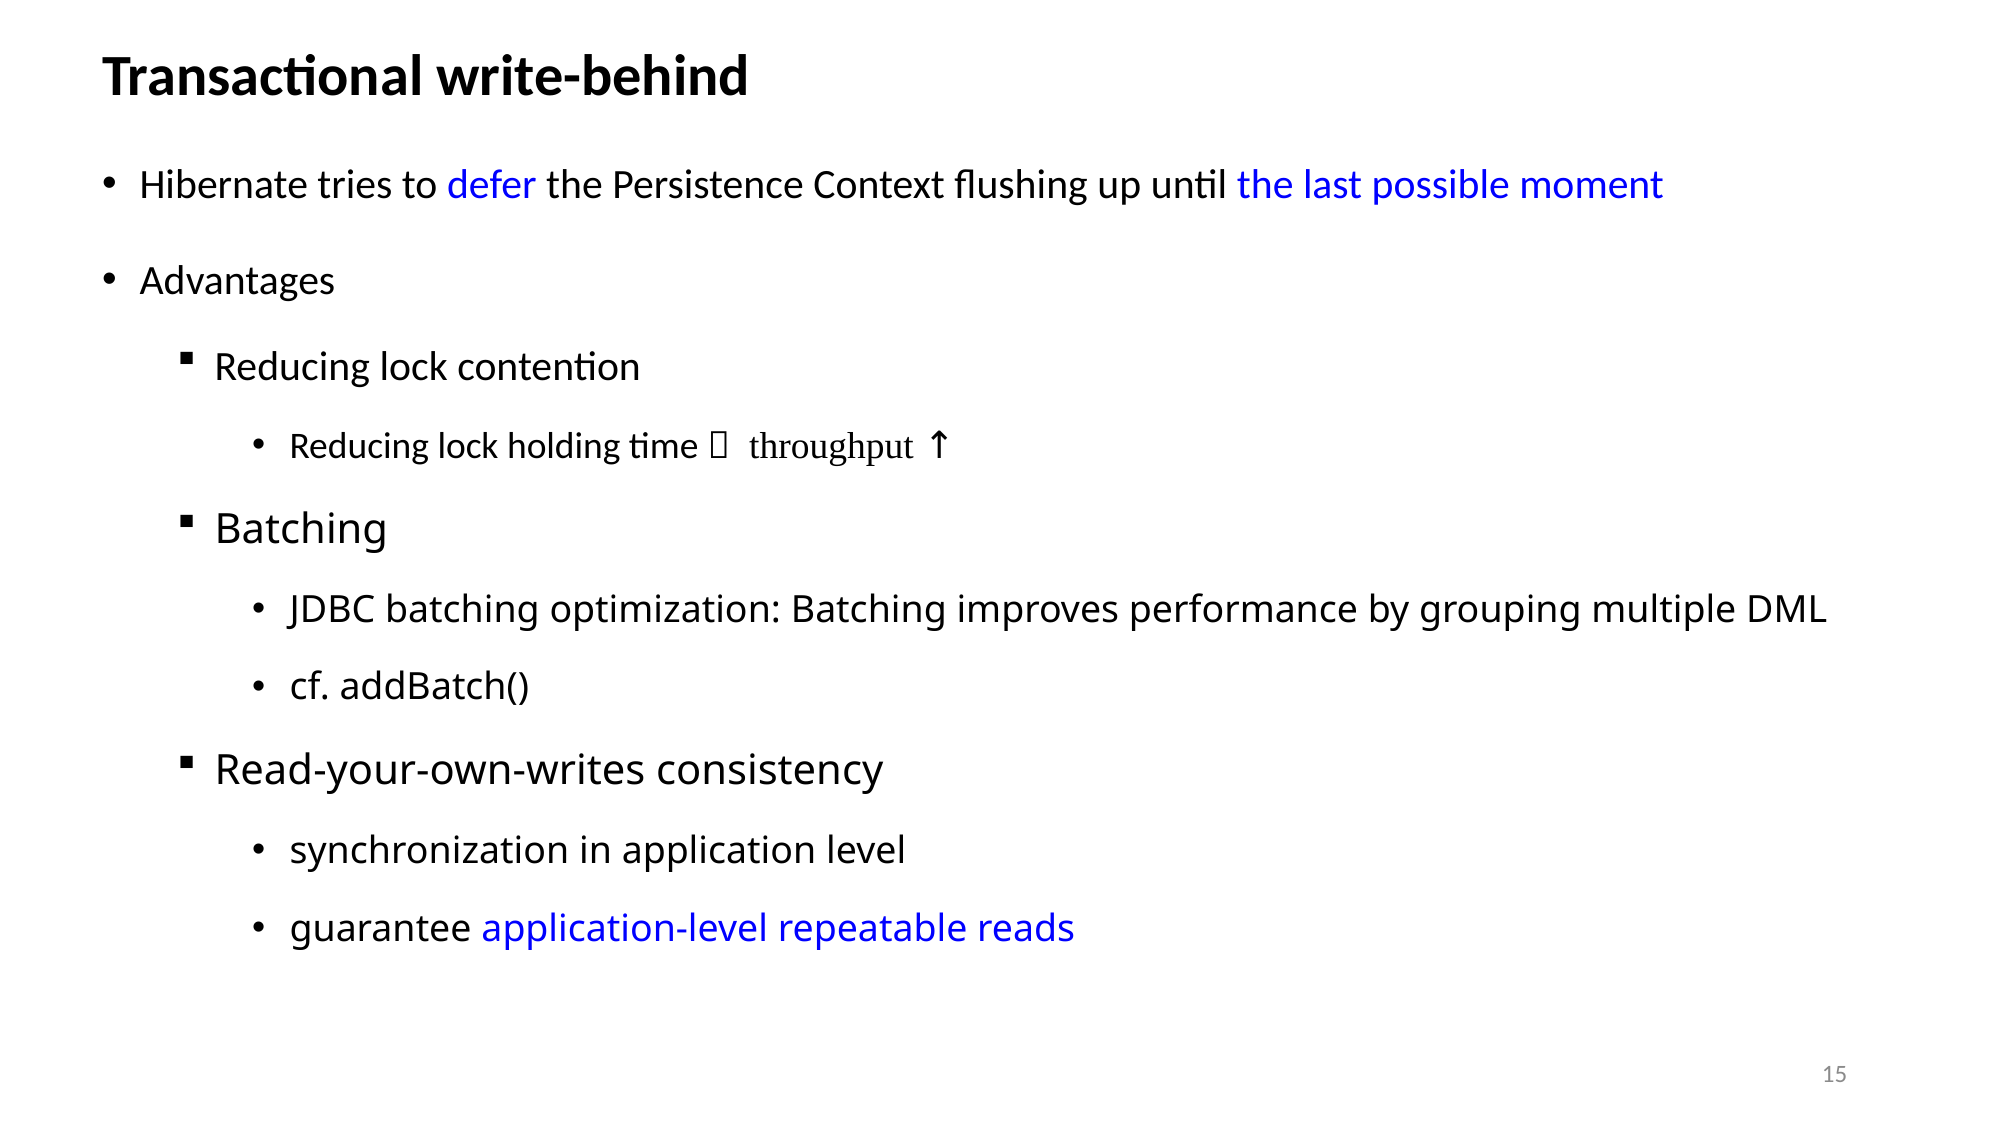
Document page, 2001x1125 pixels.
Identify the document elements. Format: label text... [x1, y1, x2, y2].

list Hibernate tries to defer the Persistence Context flushing up until the last possible moment Advantages Reducing lock contention Reducing lock holding time  throughput ↑ Batching JDBC batching optimization: Batching improves performance by grouping multiple DML cf. addBatch() Read-your-own-writes consistency synchronization in application level guarantee application-level repeatable reads [87, 124, 1946, 1091]
slide_number 15 [1412, 1042, 1863, 1103]
title Transactional write-behind [87, 26, 1812, 83]
